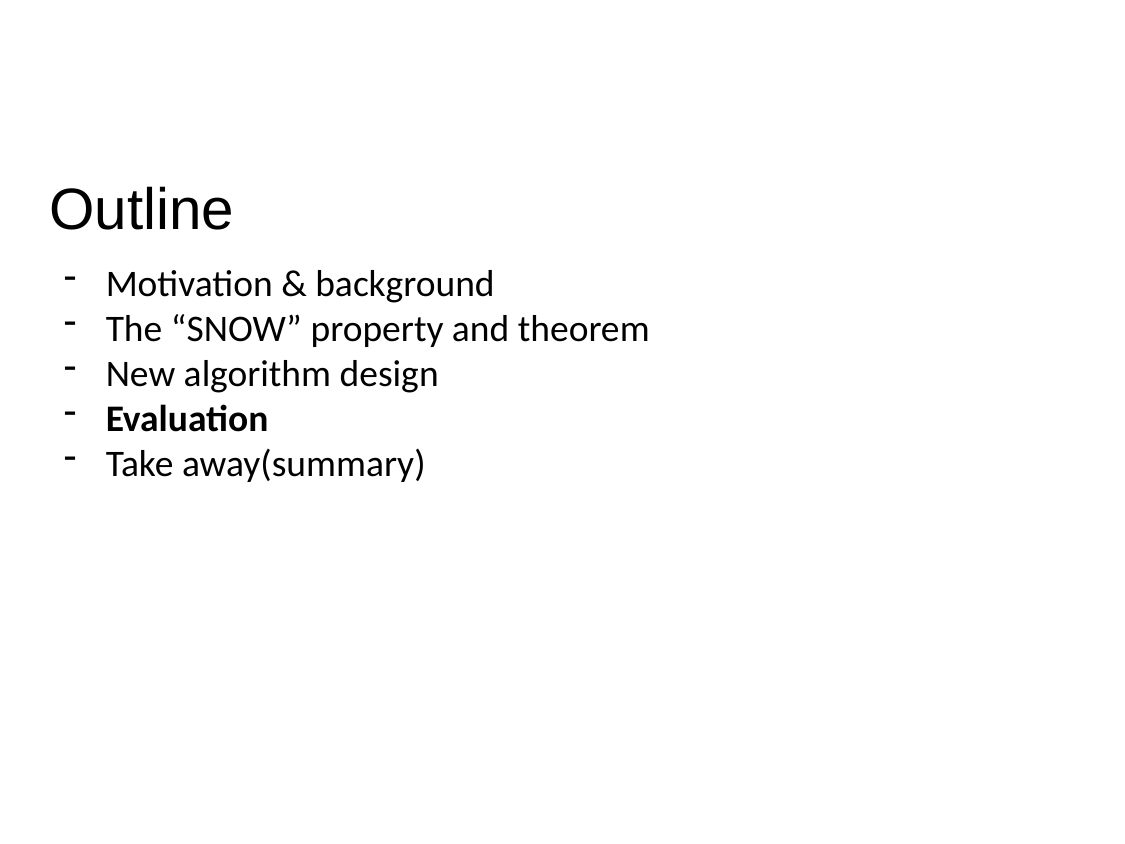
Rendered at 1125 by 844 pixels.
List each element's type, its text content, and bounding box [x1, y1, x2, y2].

list Motivation & background The “SNOW” property and theorem New algorithm design Evaluation Take away(summary) [38, 247, 1087, 668]
title Outline [38, 160, 1087, 231]
